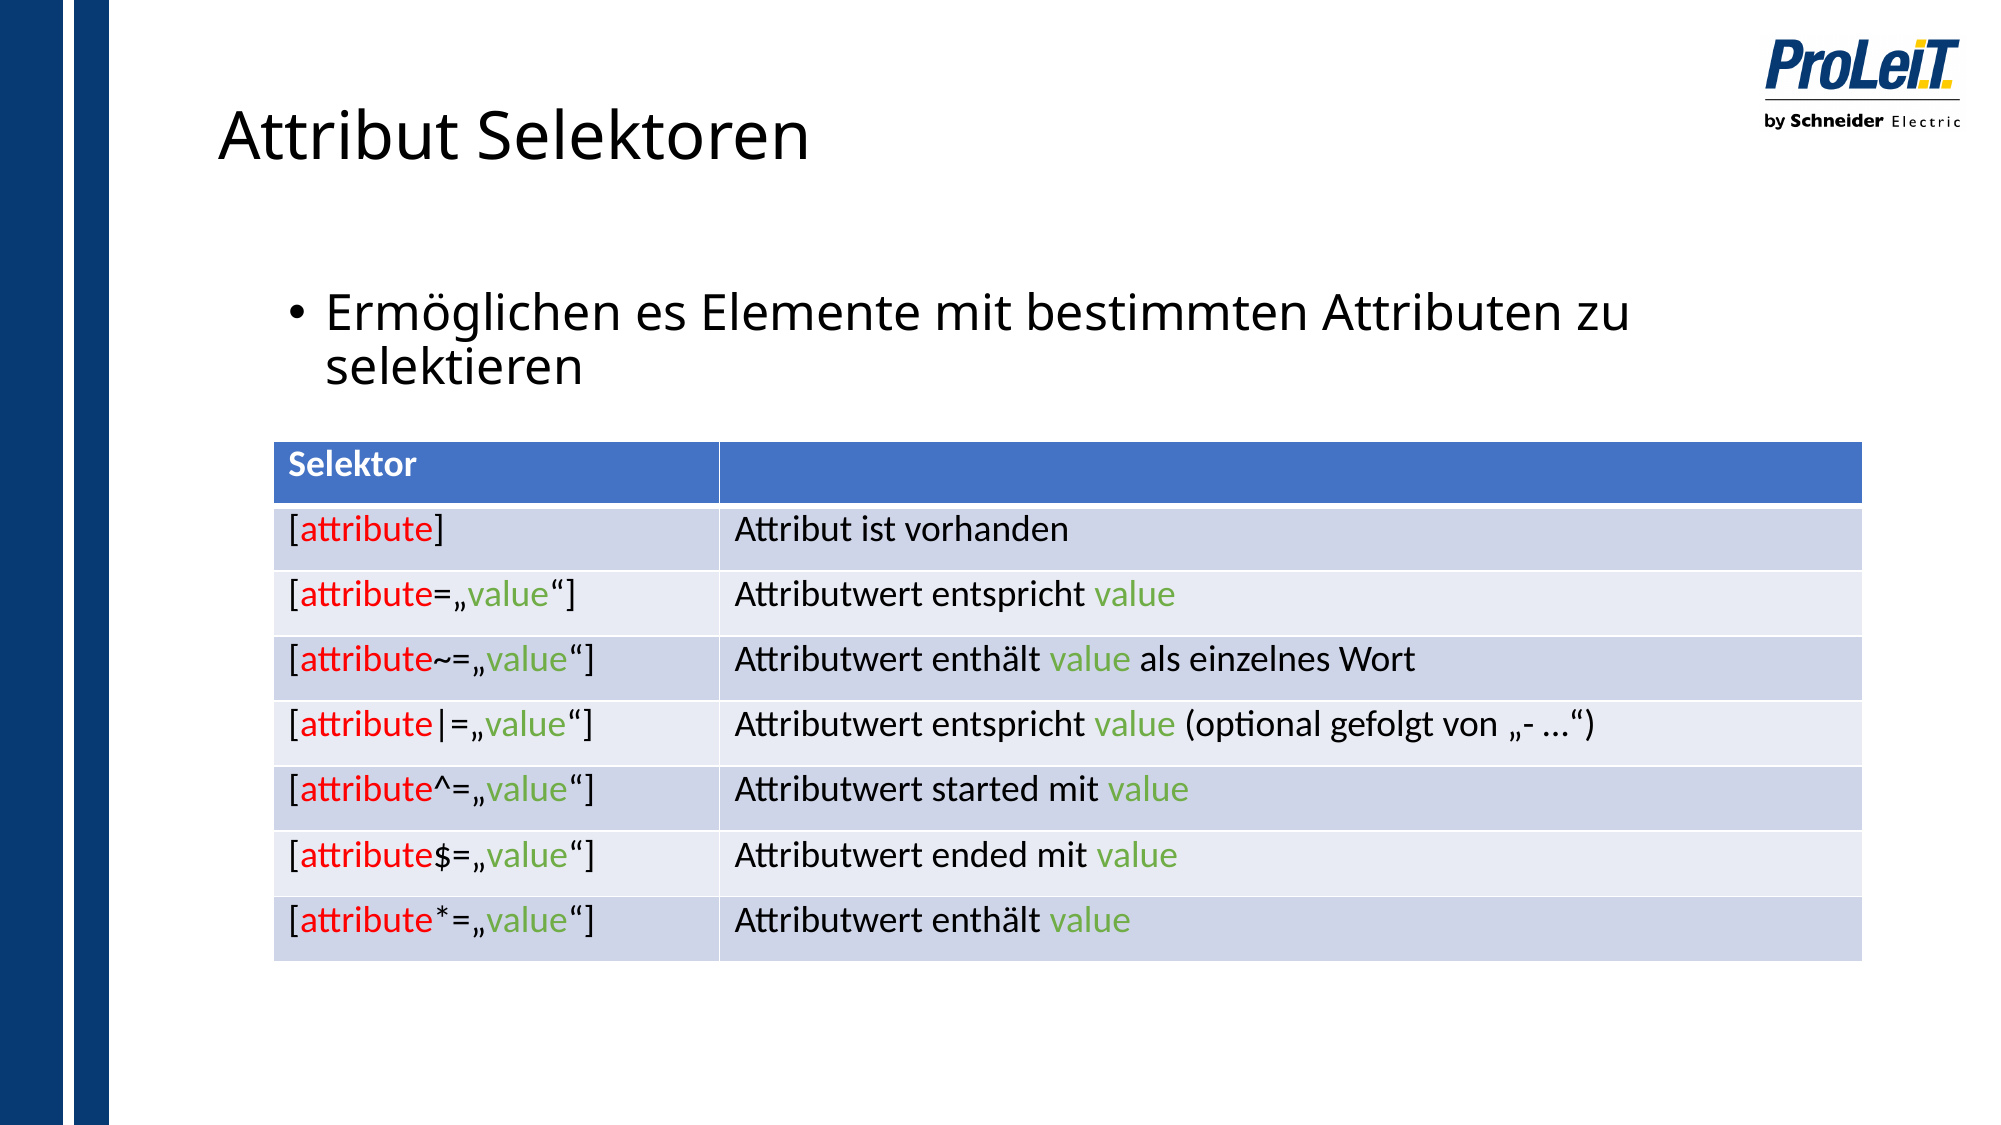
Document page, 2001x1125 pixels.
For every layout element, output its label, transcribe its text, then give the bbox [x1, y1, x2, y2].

table_cell [attribute=„value“] [274, 572, 719, 635]
picture [1758, 34, 1967, 132]
table_cell Attributwert entspricht value (optional gefolgt von „- …“) [720, 702, 1862, 765]
table_cell [attribute^=„value“] [274, 767, 719, 830]
table_cell [attribute|=„value“] [274, 702, 719, 765]
title Attribut Selektoren [203, 84, 1229, 191]
table_cell [attribute~=„value“] [274, 637, 719, 700]
table_header [720, 442, 1862, 503]
table_header Selektor [274, 442, 719, 503]
table_cell Attributwert started mit value [720, 767, 1862, 830]
list Ermöglichen es Elemente mit bestimmten Attributen zu selektieren [273, 279, 1863, 352]
table_cell [attribute$=„value“] [274, 832, 719, 896]
table_cell Attributwert enthält value [720, 897, 1862, 961]
table_cell Attributwert ended mit value [720, 832, 1862, 896]
table_cell [attribute*=„value“] [274, 897, 719, 961]
table_cell Attributwert enthält value als einzelnes Wort [720, 637, 1862, 700]
table_cell Attribut ist vorhanden [720, 509, 1862, 570]
table_cell [attribute] [274, 509, 719, 570]
table_cell Attributwert entspricht value [720, 572, 1862, 635]
